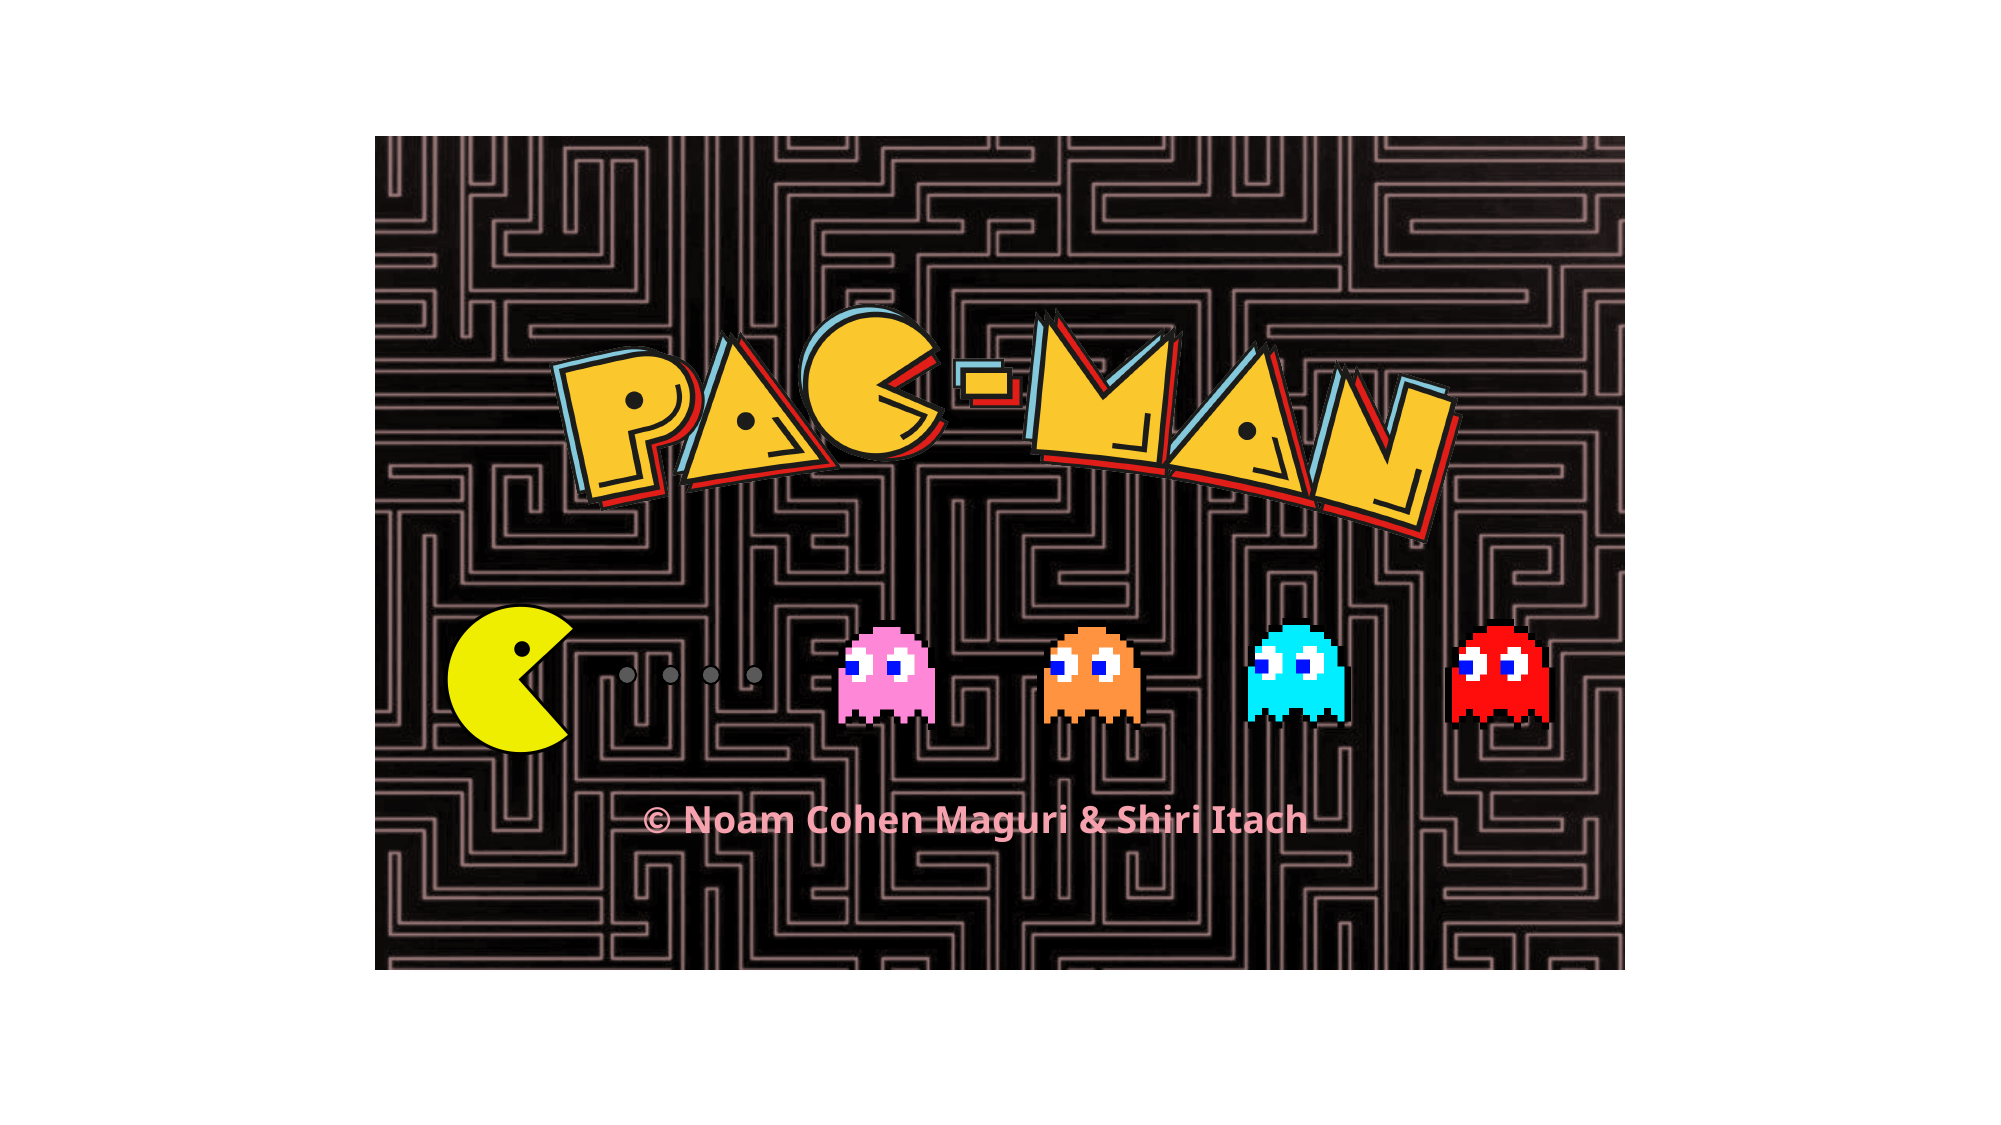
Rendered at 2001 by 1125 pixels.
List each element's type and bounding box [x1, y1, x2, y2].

text_box [374, 136, 1625, 970]
